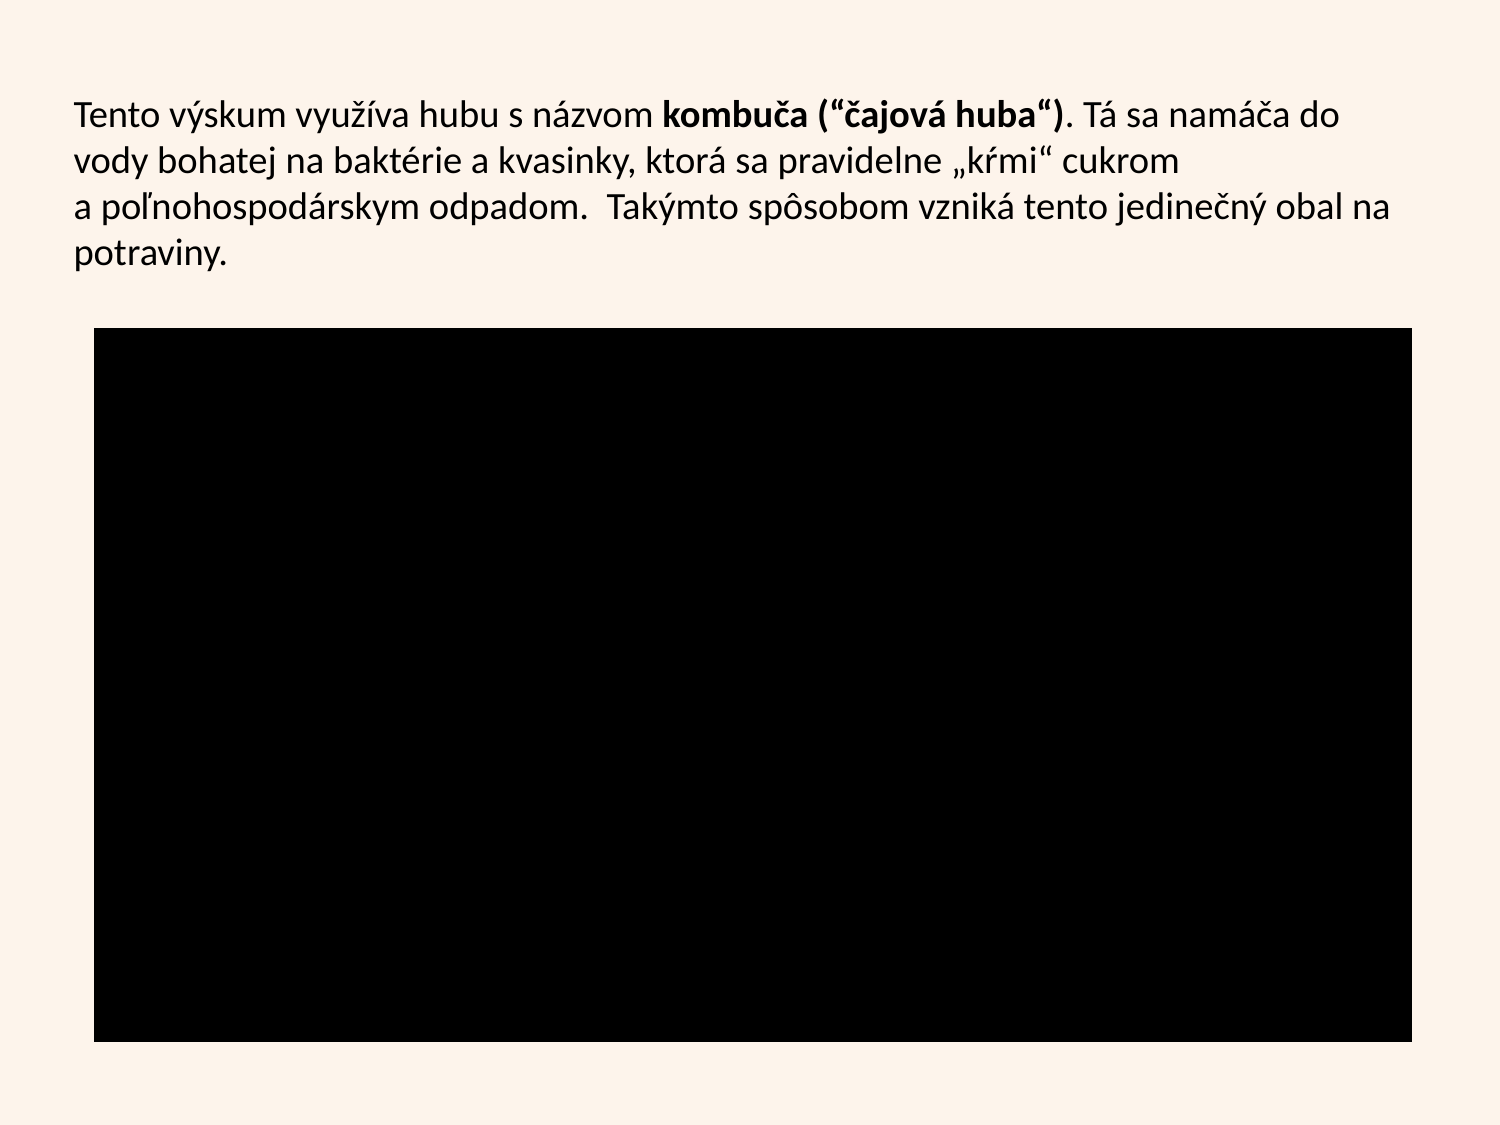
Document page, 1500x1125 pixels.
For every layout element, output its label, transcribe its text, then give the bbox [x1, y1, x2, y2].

title Tento výskum využíva hubu s názvom kombuča (“čajová huba“). Tá sa namáča do vody bohatej na baktérie a kvasinky, ktorá sa pravidelne „kŕmi“ cukrom a poľnohospodárskym odpadom. Takýmto spôsobom vzniká tento jedinečný obal na potraviny. [58, 35, 1430, 282]
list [93, 327, 1413, 1043]
